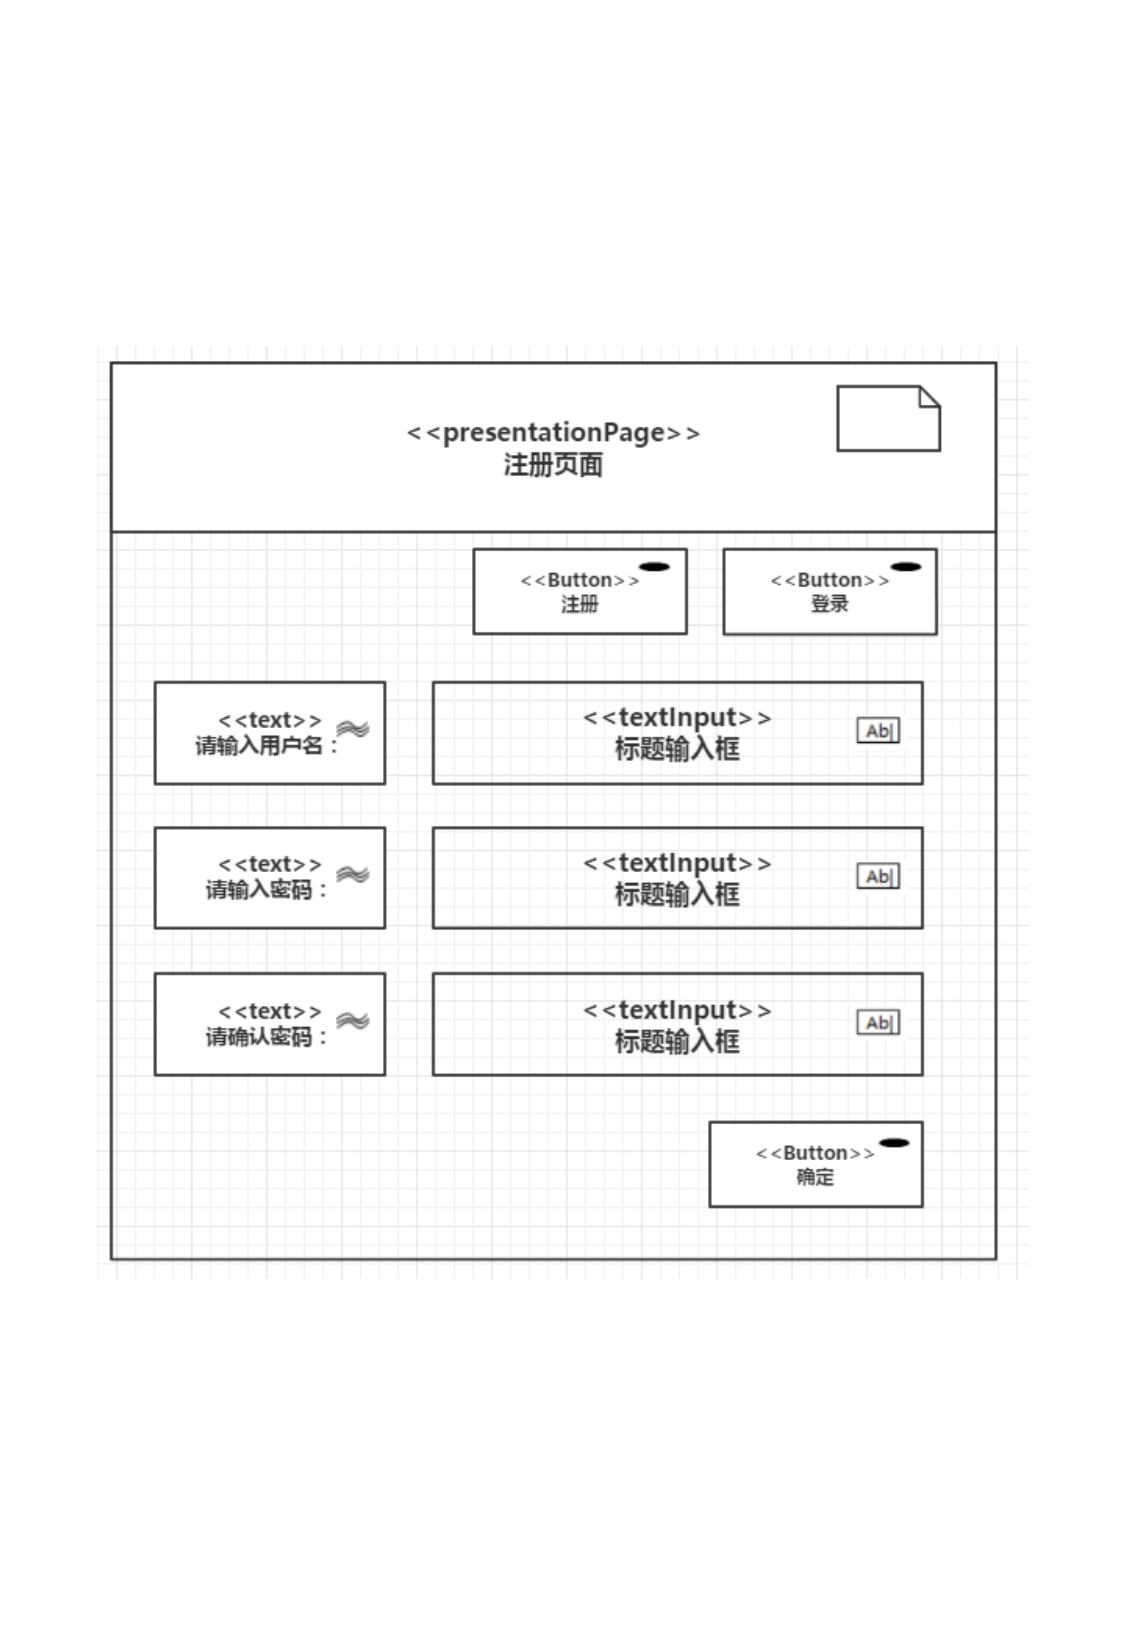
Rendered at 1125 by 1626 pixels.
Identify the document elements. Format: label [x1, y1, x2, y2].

picture [95, 346, 1029, 1279]
